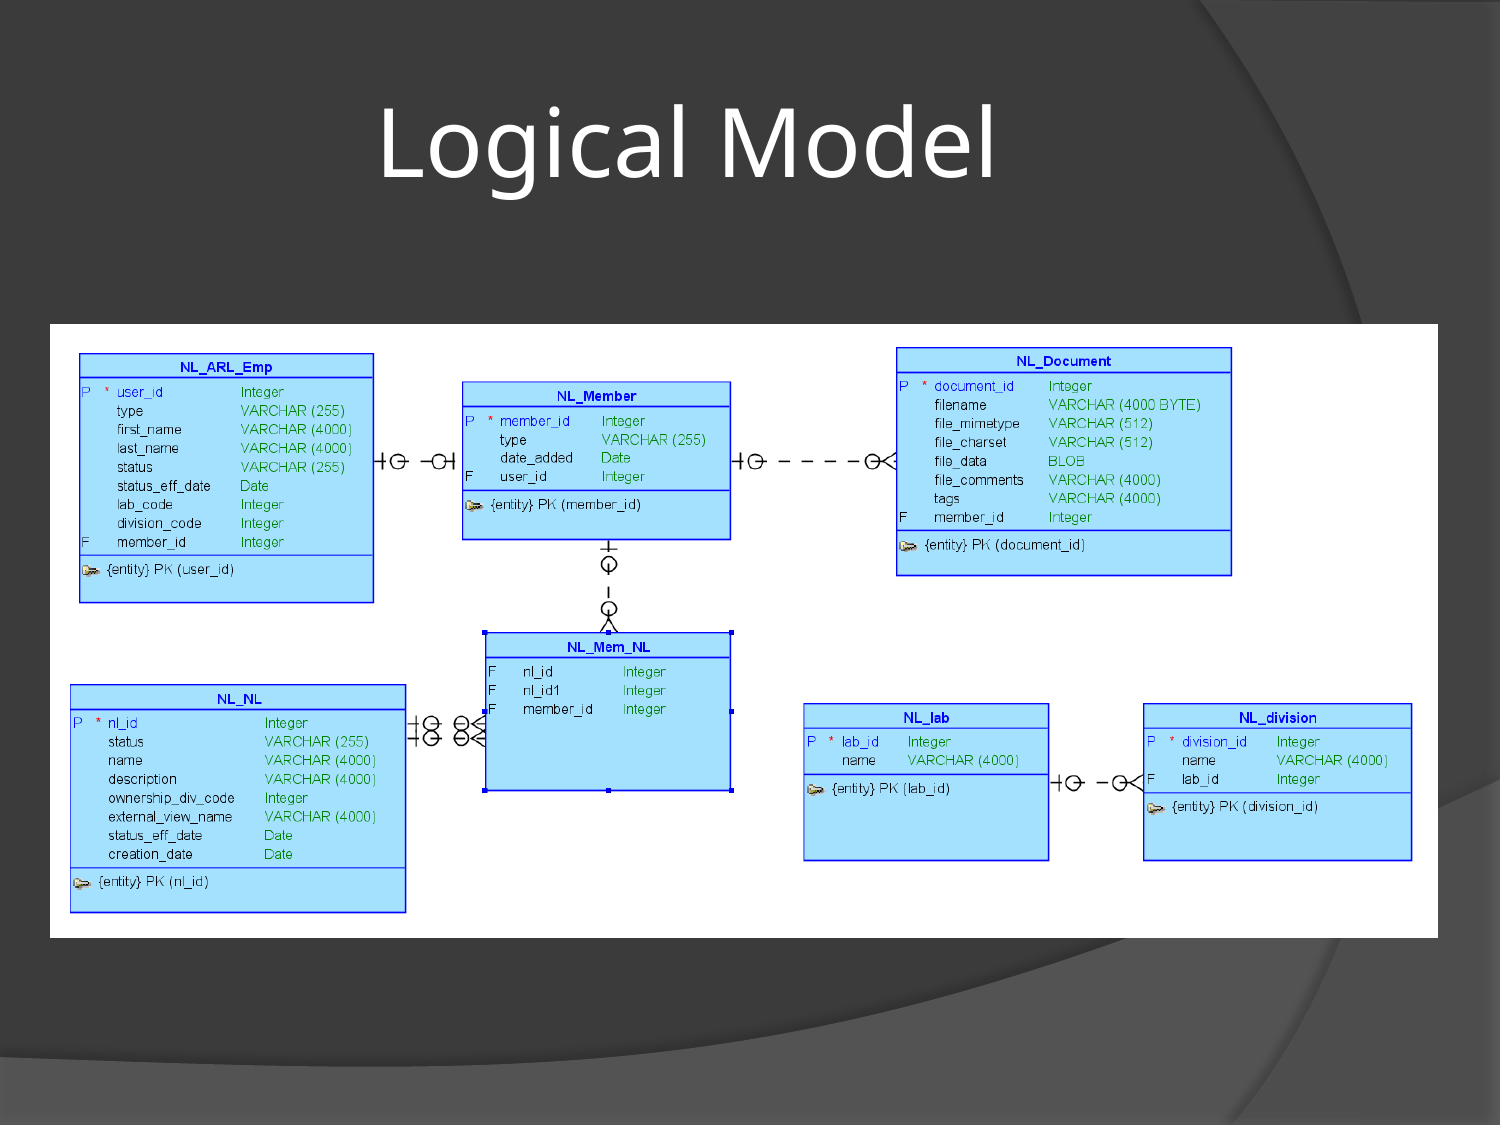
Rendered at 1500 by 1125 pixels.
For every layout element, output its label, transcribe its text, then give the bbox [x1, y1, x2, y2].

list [49, 324, 1439, 938]
title Logical Model [75, 45, 1300, 233]
